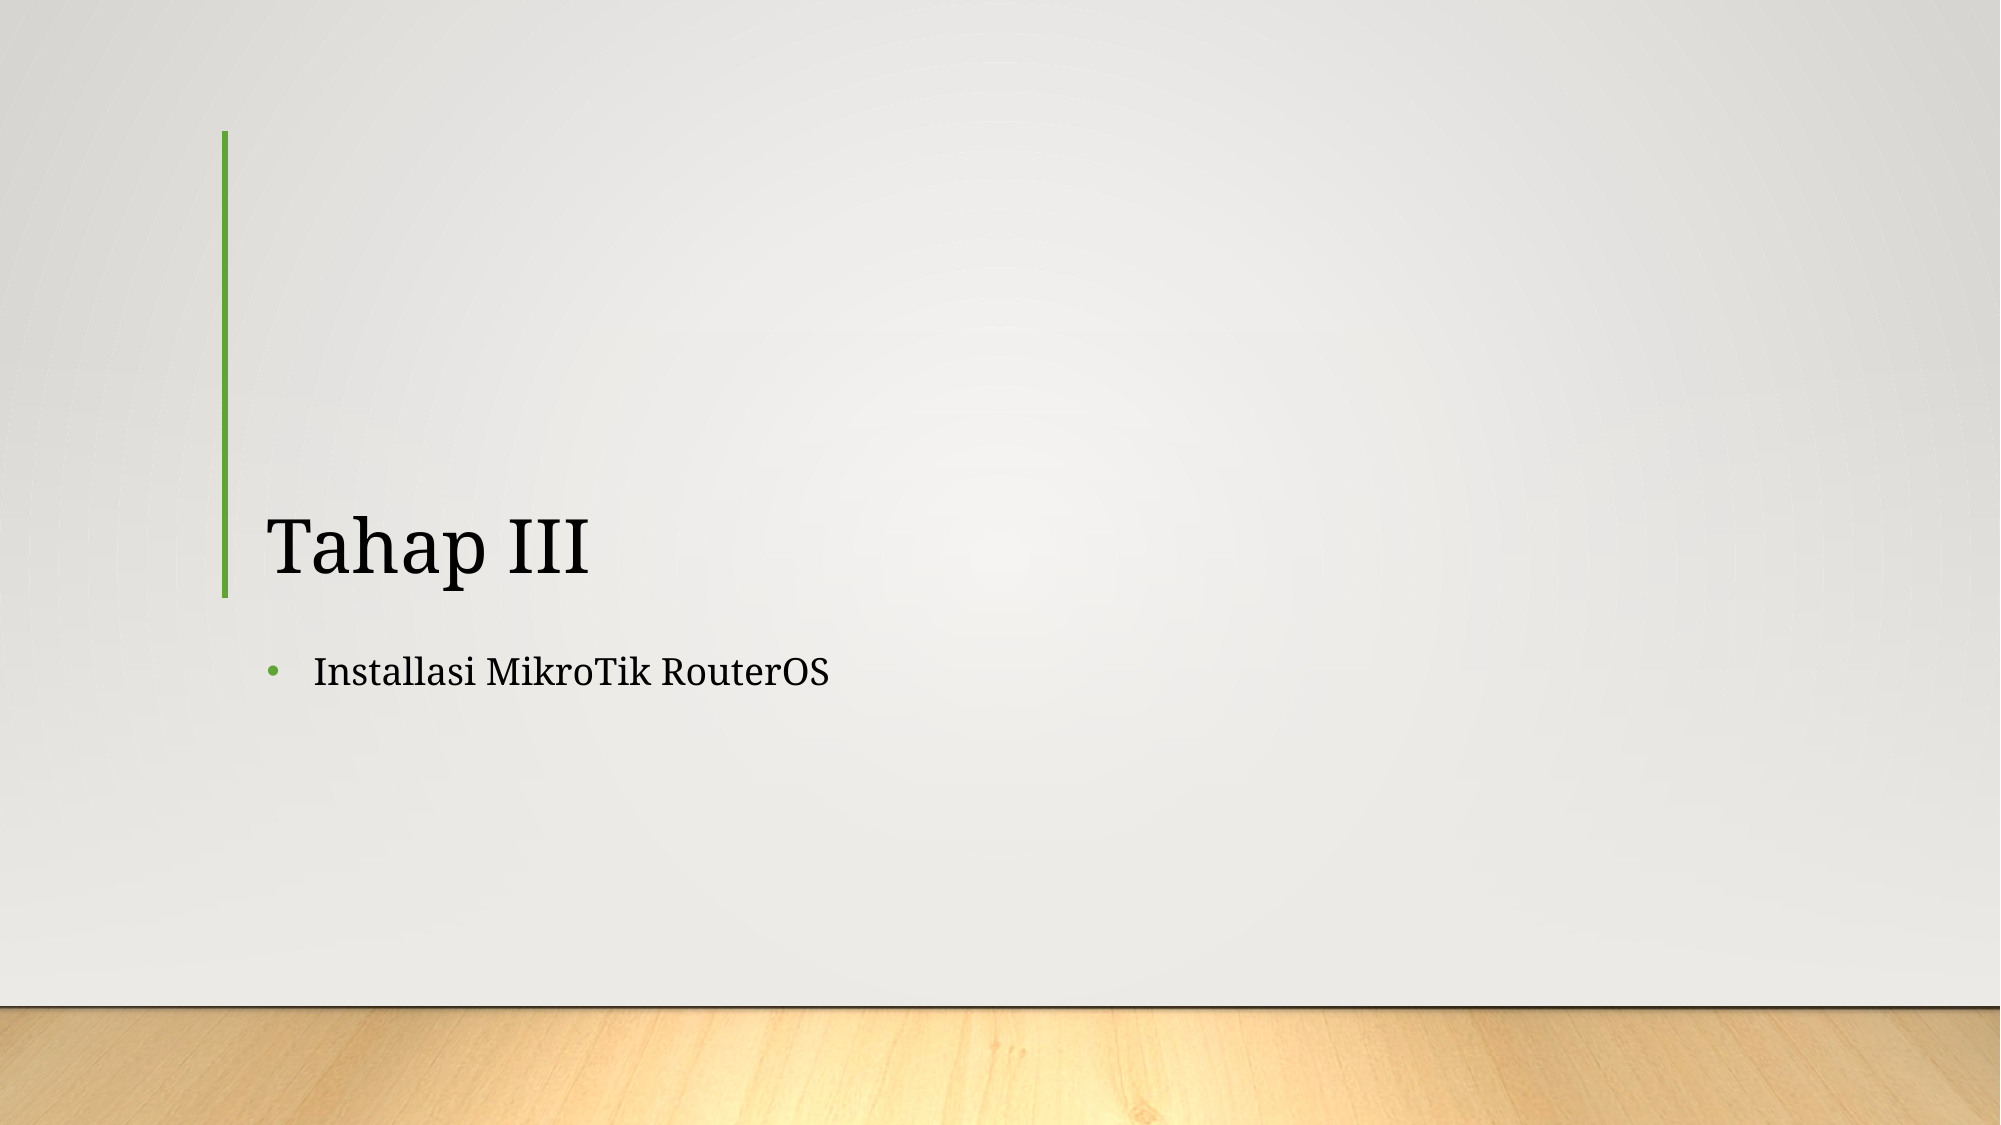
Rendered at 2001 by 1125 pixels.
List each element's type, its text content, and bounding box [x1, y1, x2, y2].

picture [0, 1006, 2000, 1125]
list Installasi MikroTik RouterOS [251, 624, 1655, 791]
title Tahap III [251, 288, 1657, 598]
